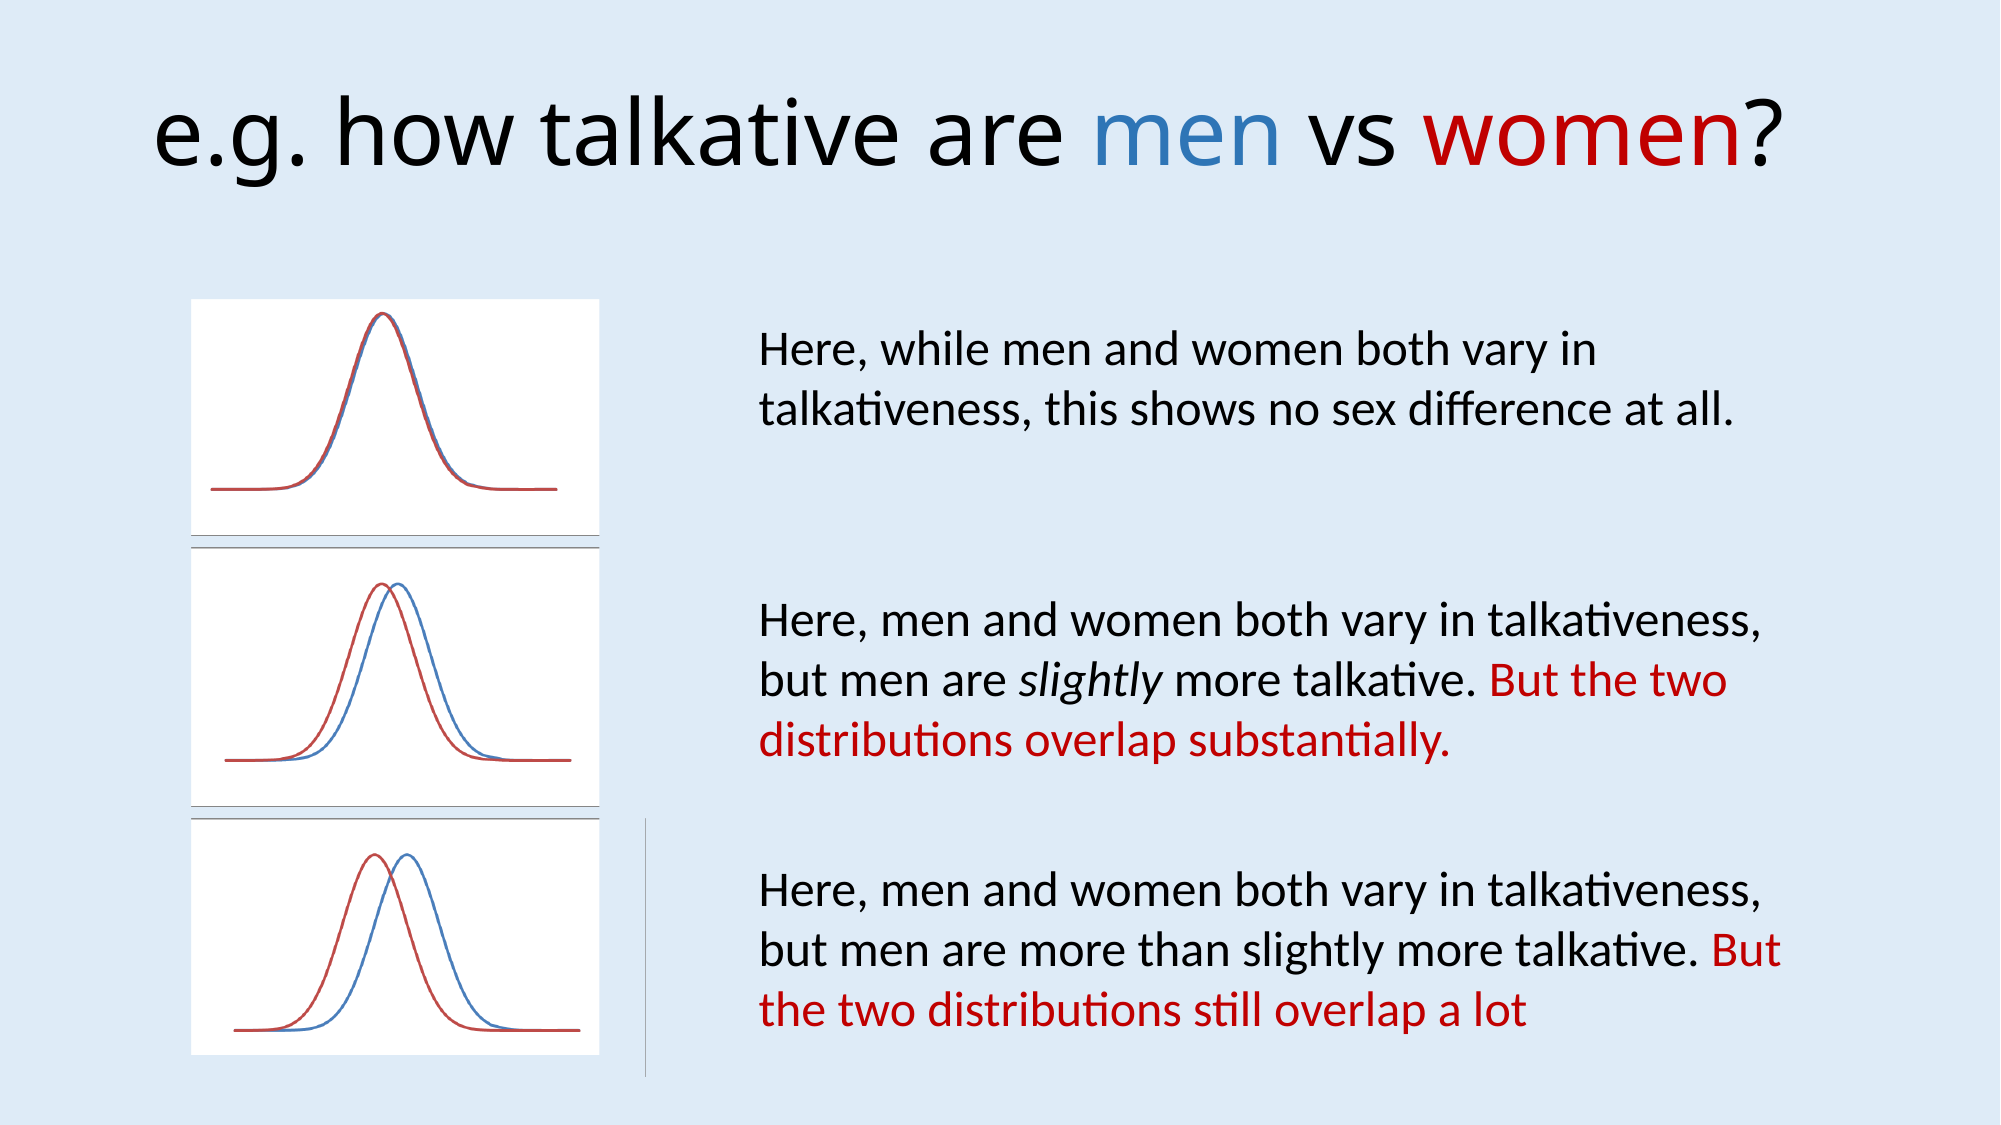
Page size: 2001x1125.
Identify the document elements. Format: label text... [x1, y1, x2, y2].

text_box Here, men and women both vary in talkativeness, but men are slightly more talkative. But the two distributions overlap substantially. [743, 578, 1805, 774]
title e.g. how talkative are men vs women? [137, 31, 1863, 242]
text_box Here, while men and women both vary in talkativeness, this shows no sex difference at all. [743, 308, 1805, 443]
picture [153, 277, 610, 536]
picture [188, 818, 646, 1077]
picture [153, 547, 610, 807]
text_box Here, men and women both vary in talkativeness, but men are more than slightly more talkative. But the two distributions still overlap a lot [743, 849, 1805, 1044]
text_box [144, 252, 646, 1102]
